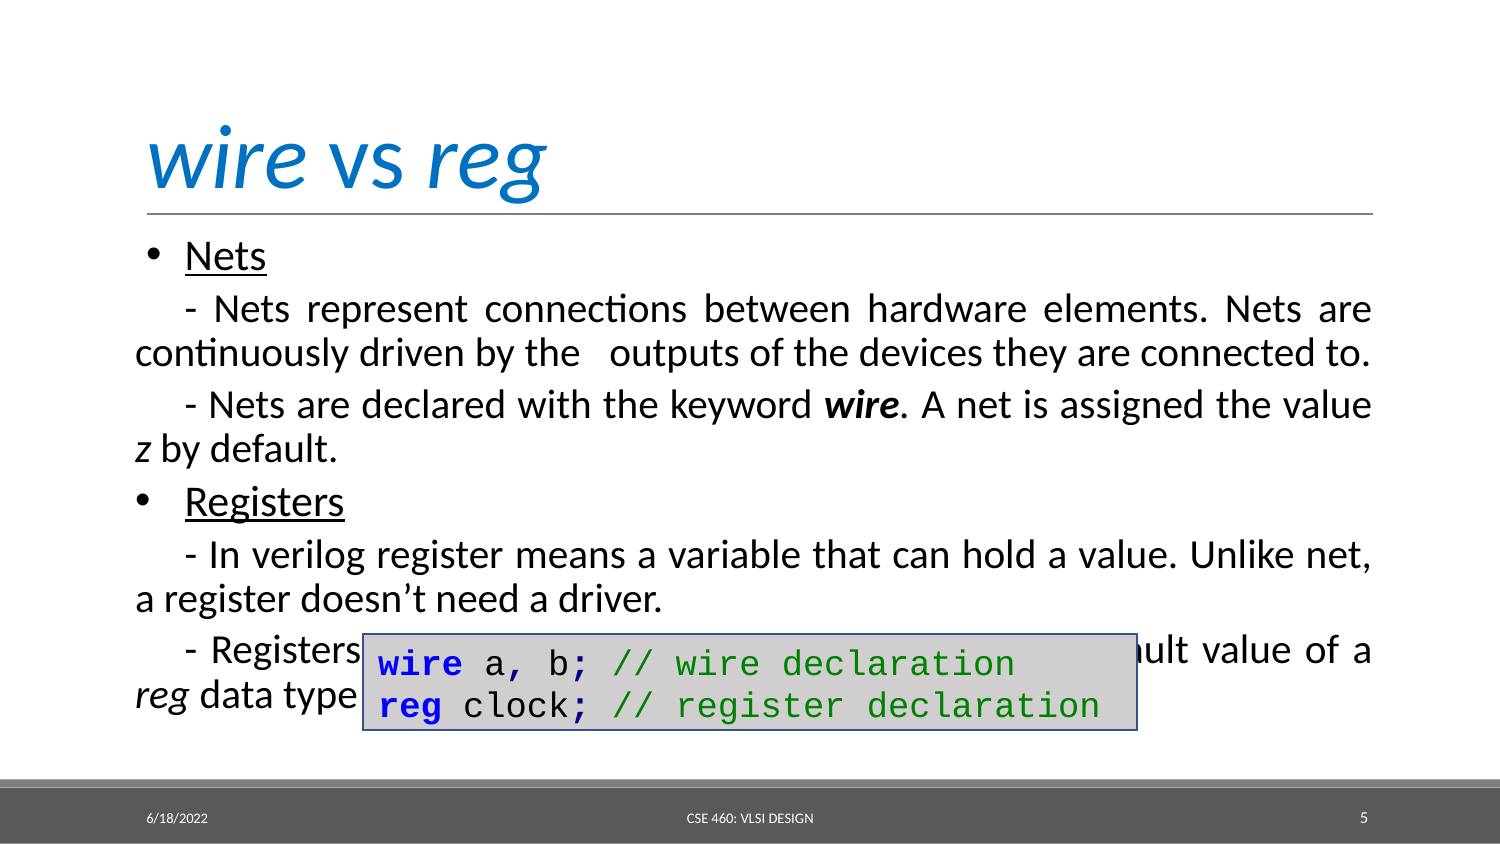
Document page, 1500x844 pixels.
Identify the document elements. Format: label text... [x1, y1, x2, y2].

text_box wire a, b; // wire declaration reg clock; // register declaration [363, 634, 1137, 730]
title wire vs reg [135, 35, 1373, 214]
list Nets - Nets represent connections between hardware elements. Nets are continuously driven by the outputs of the devices they are connected to. - Nets are declared with the keyword wire. A net is assigned the value z by default. Registers - In verilog register means a variable that can hold a value. Unlike net, a register doesn’t need a driver. - Registers are declared with the keyword reg. The default value of a reg data type is x. [135, 227, 1373, 763]
footer CSE 460: VLSI DESIGN [453, 794, 1047, 840]
slide_number ‹#› [1218, 794, 1380, 840]
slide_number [135, 794, 440, 840]
